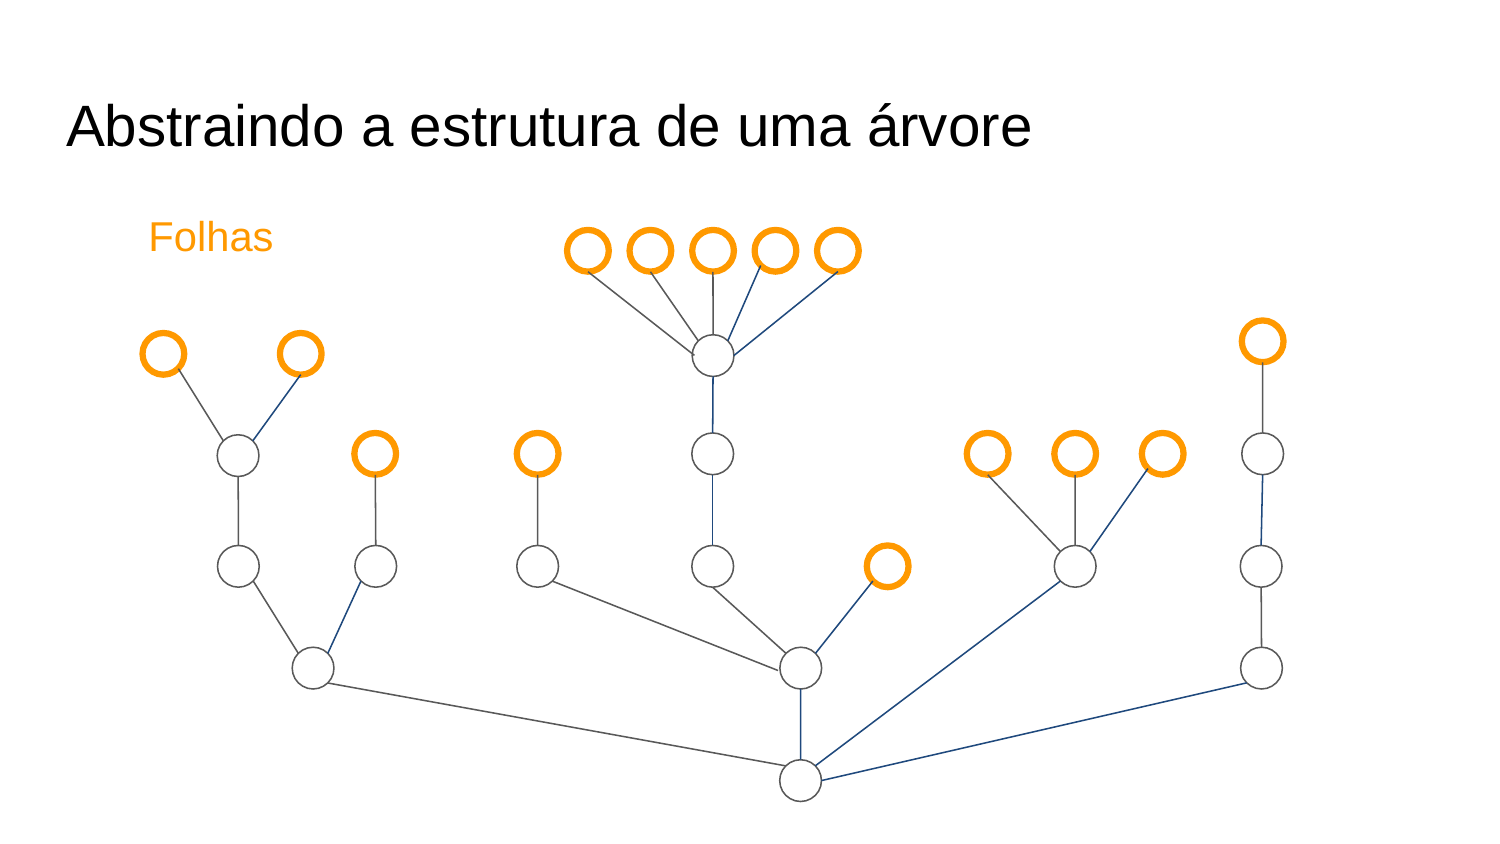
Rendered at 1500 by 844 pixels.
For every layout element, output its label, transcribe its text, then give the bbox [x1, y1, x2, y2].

text_box [217, 434, 259, 477]
text_box [279, 332, 322, 375]
text_box [567, 229, 609, 272]
text_box [817, 229, 859, 272]
text_box [692, 229, 734, 272]
text_box [1241, 432, 1284, 475]
text_box [292, 647, 334, 689]
text_box [1054, 432, 1097, 475]
text_box [691, 433, 734, 475]
text_box [779, 647, 809, 689]
text_box [516, 545, 559, 588]
text_box [1054, 545, 1097, 588]
text_box [1241, 320, 1284, 363]
text_box [629, 229, 672, 272]
text_box [354, 432, 397, 475]
text_box [1240, 546, 1283, 588]
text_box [821, 682, 1247, 781]
text_box [1240, 647, 1283, 689]
text_box [1141, 432, 1184, 475]
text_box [733, 271, 839, 356]
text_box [1089, 468, 1149, 552]
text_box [727, 265, 761, 342]
text_box [354, 545, 397, 588]
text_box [327, 580, 362, 654]
text_box Abstraindo a estrutura de uma árvore [51, 72, 1449, 167]
text_box [516, 432, 559, 475]
text_box [217, 545, 260, 588]
text_box [754, 229, 797, 269]
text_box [252, 374, 301, 442]
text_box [814, 580, 1061, 767]
text_box [966, 432, 1009, 475]
text_box [866, 545, 909, 579]
text_box [692, 334, 733, 377]
text_box [691, 545, 734, 588]
text_box [142, 332, 185, 375]
text_box [779, 760, 820, 802]
text_box Folhas [133, 194, 325, 264]
